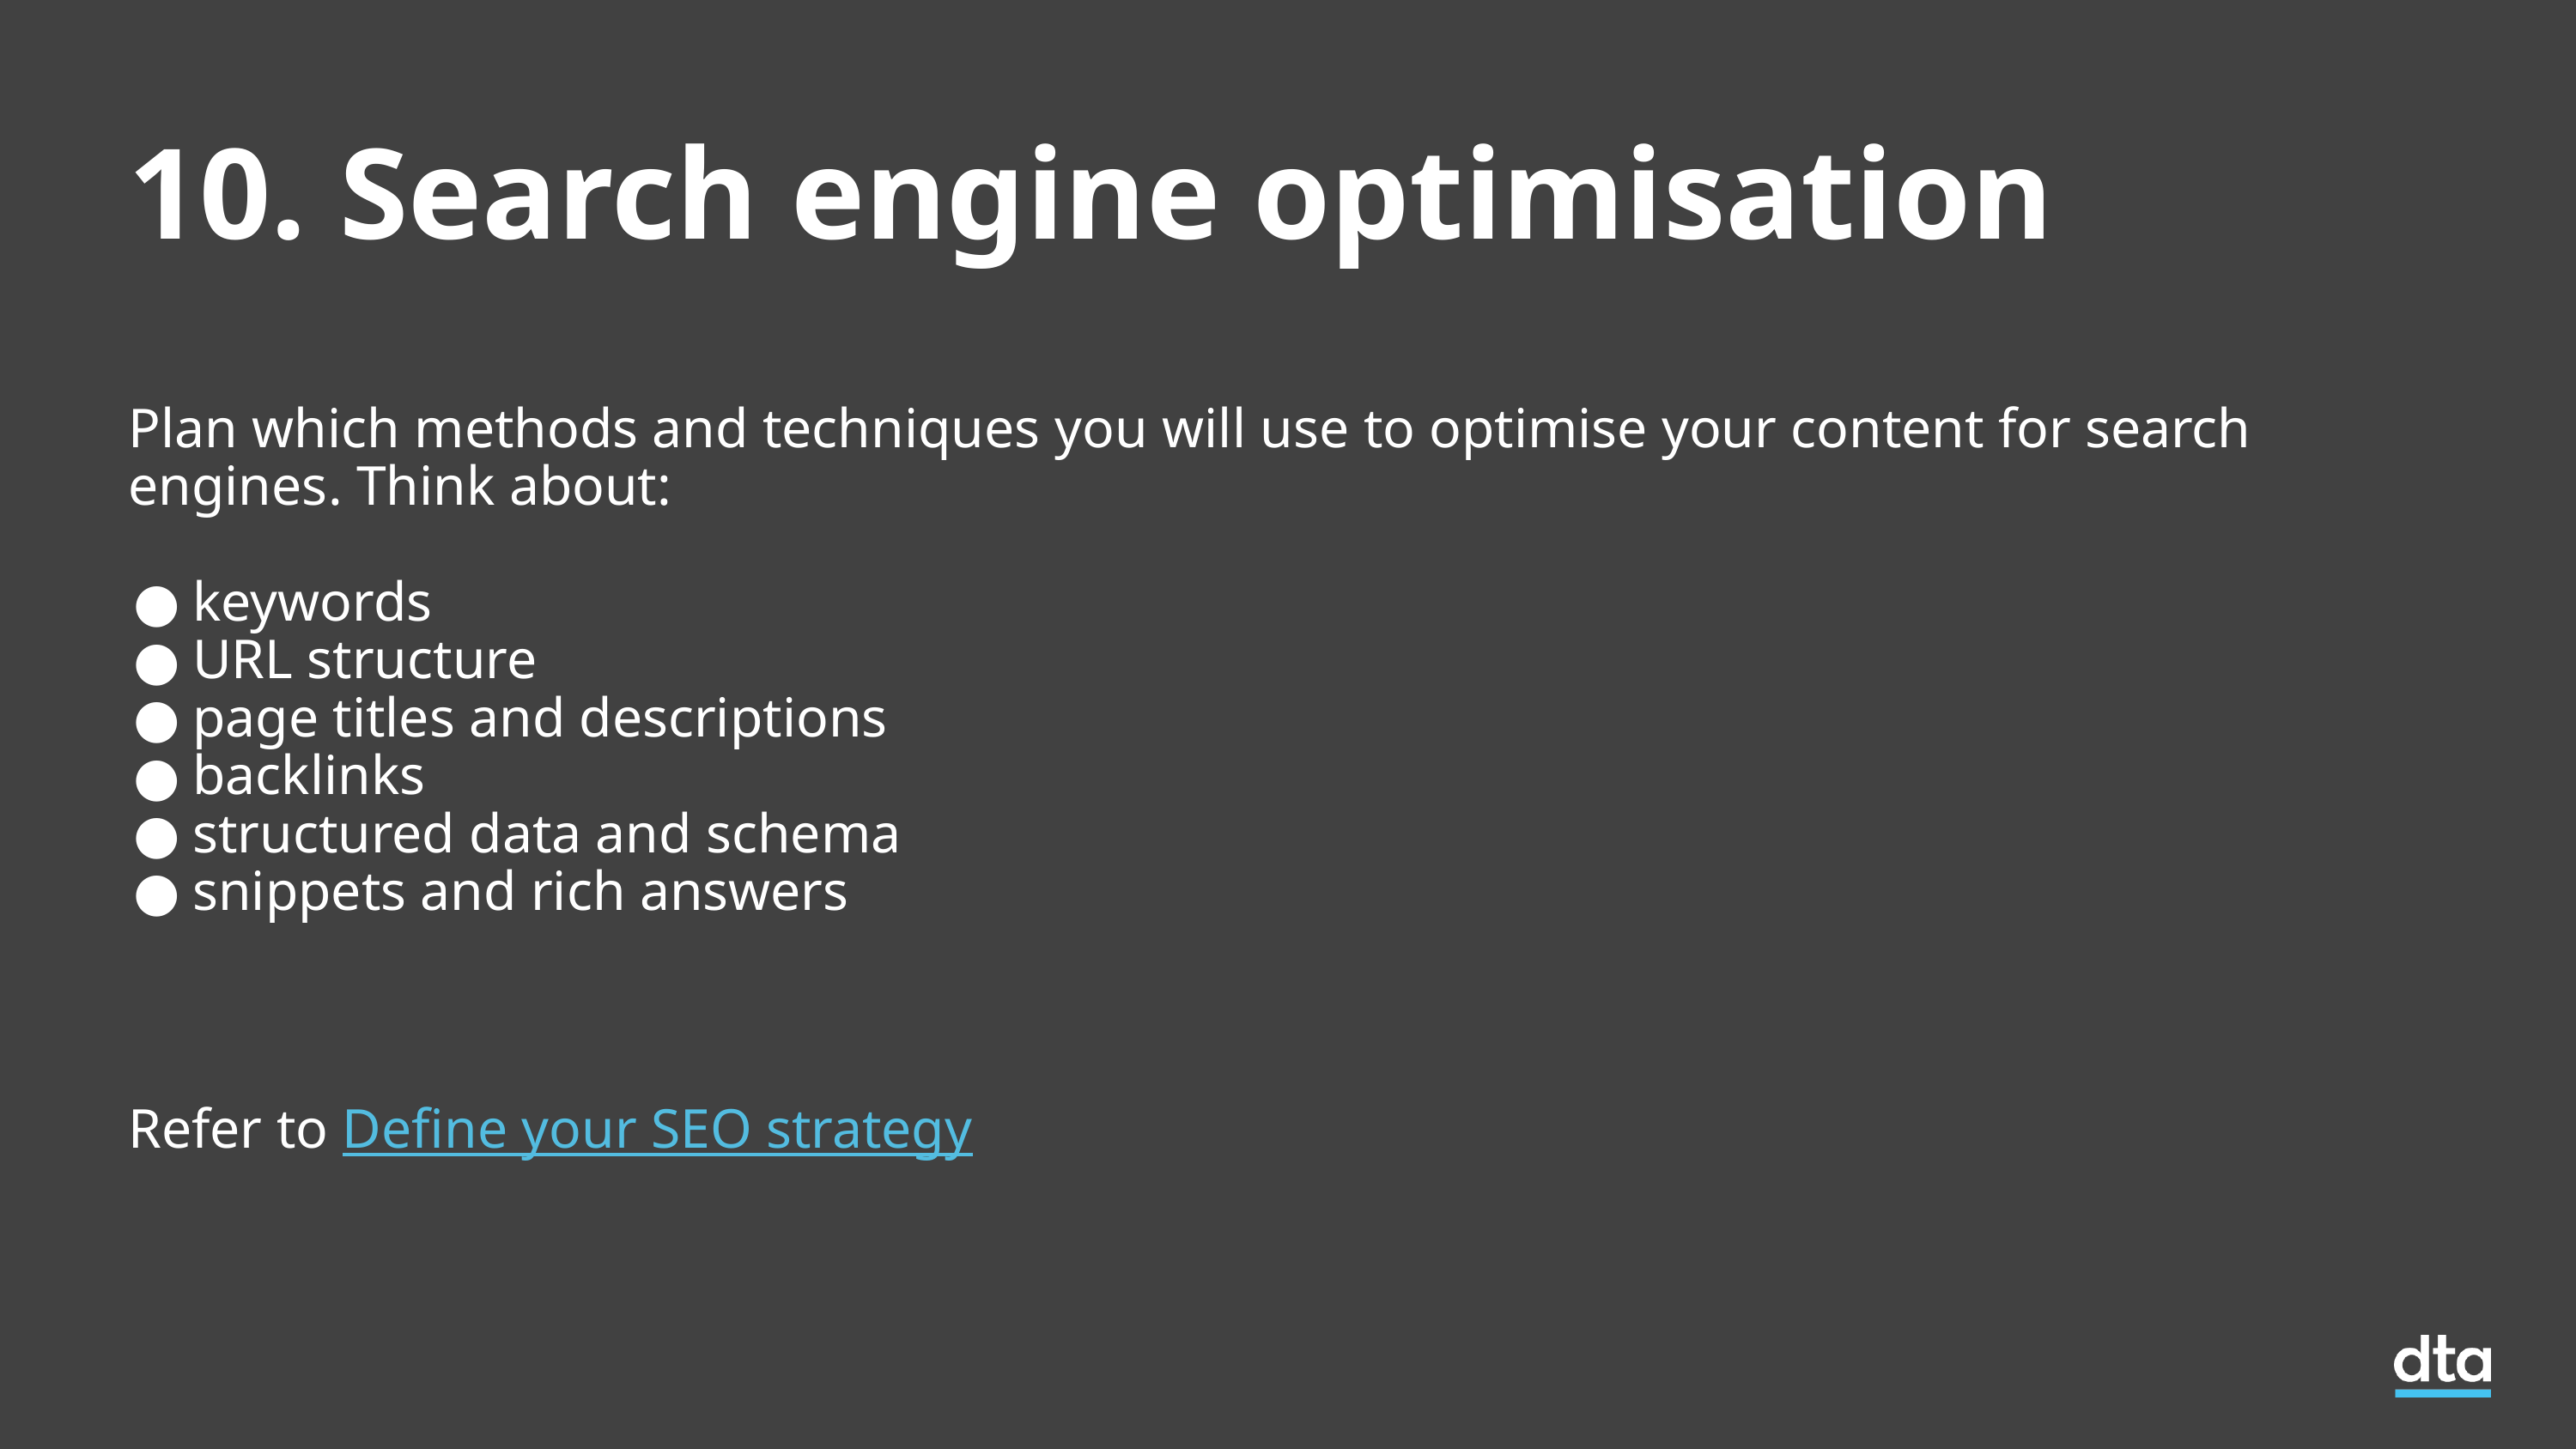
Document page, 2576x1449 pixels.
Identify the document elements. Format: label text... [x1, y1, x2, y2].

picture [2413, 1335, 2491, 1397]
title 10. Search engine optimisation Plan which methods and techniques you will use to optimise your content for search engines. Think about: keywords URL structure page titles and descriptions backlinks structured data and schema snippets and rich answers Refer to Define your SEO strategy [115, 118, 2413, 1449]
